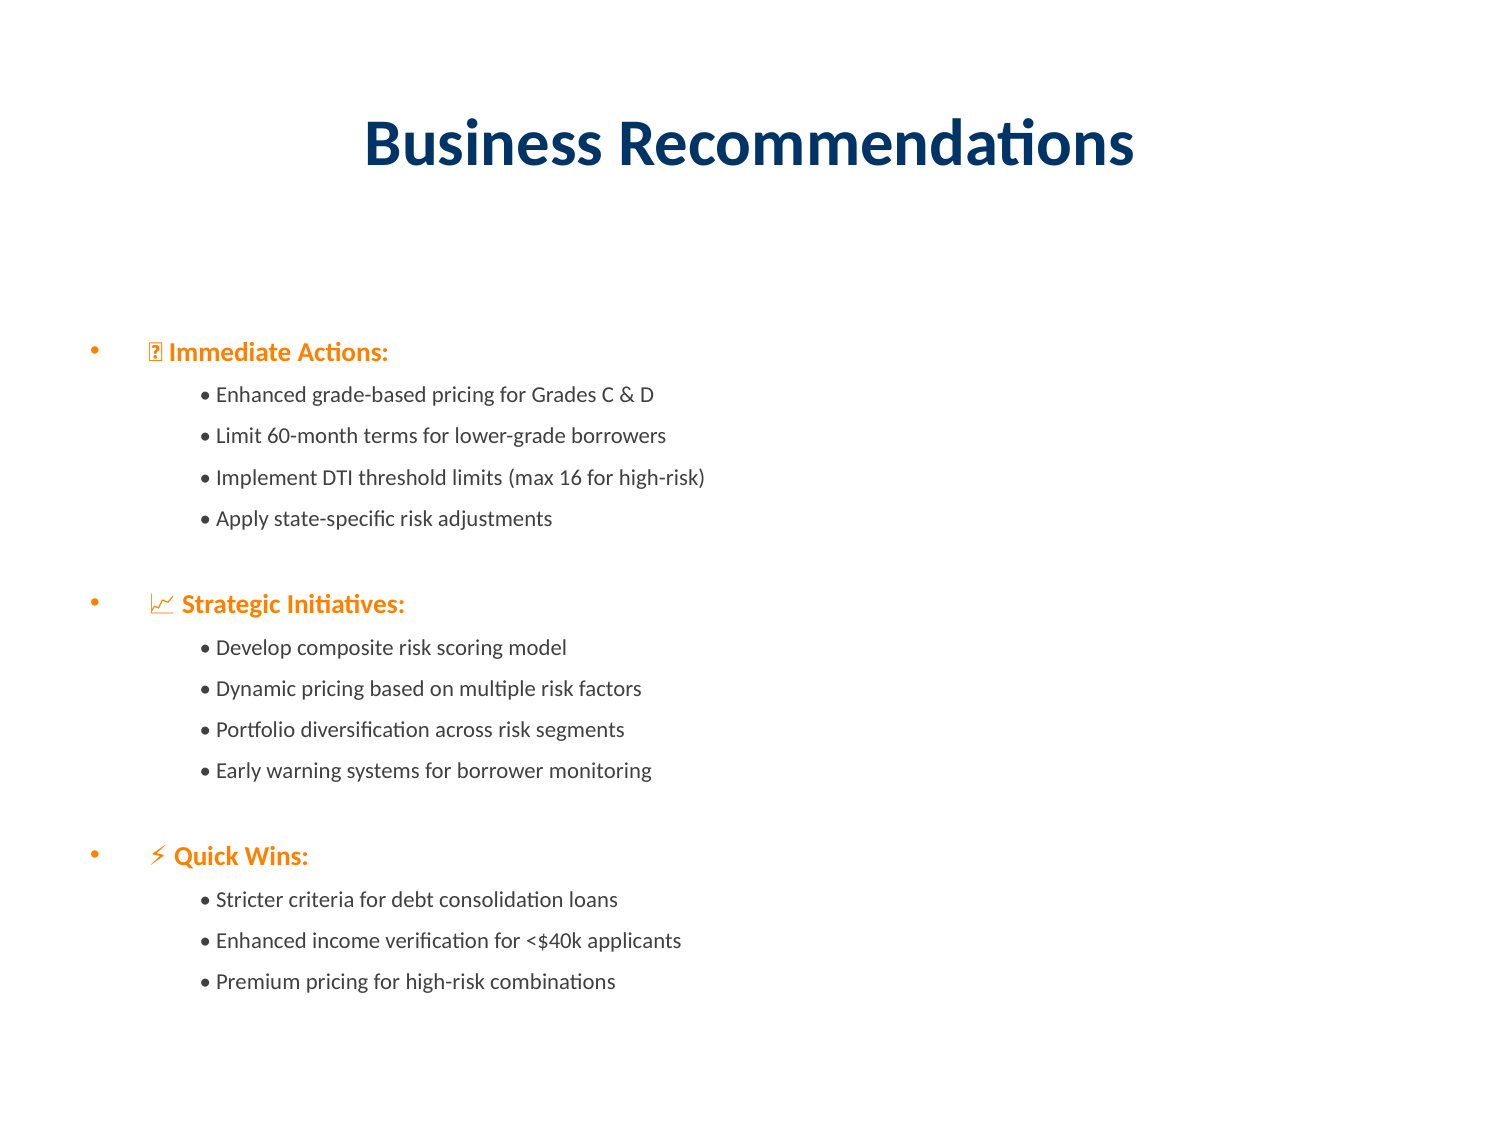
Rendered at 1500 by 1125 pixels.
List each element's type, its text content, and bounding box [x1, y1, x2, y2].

list 🎯 Immediate Actions: • Enhanced grade-based pricing for Grades C & D • Limit 60-month terms for lower-grade borrowers • Implement DTI threshold limits (max 16 for high-risk) • Apply state-specific risk adjustments 📈 Strategic Initiatives: • Develop composite risk scoring model • Dynamic pricing based on multiple risk factors • Portfolio diversification across risk segments • Early warning systems for borrower monitoring ⚡ Quick Wins: • Stricter criteria for debt consolidation loans • Enhanced income verification for <$40k applicants • Premium pricing for high-risk combinations [75, 262, 1425, 1005]
title Business Recommendations [75, 45, 1425, 233]
